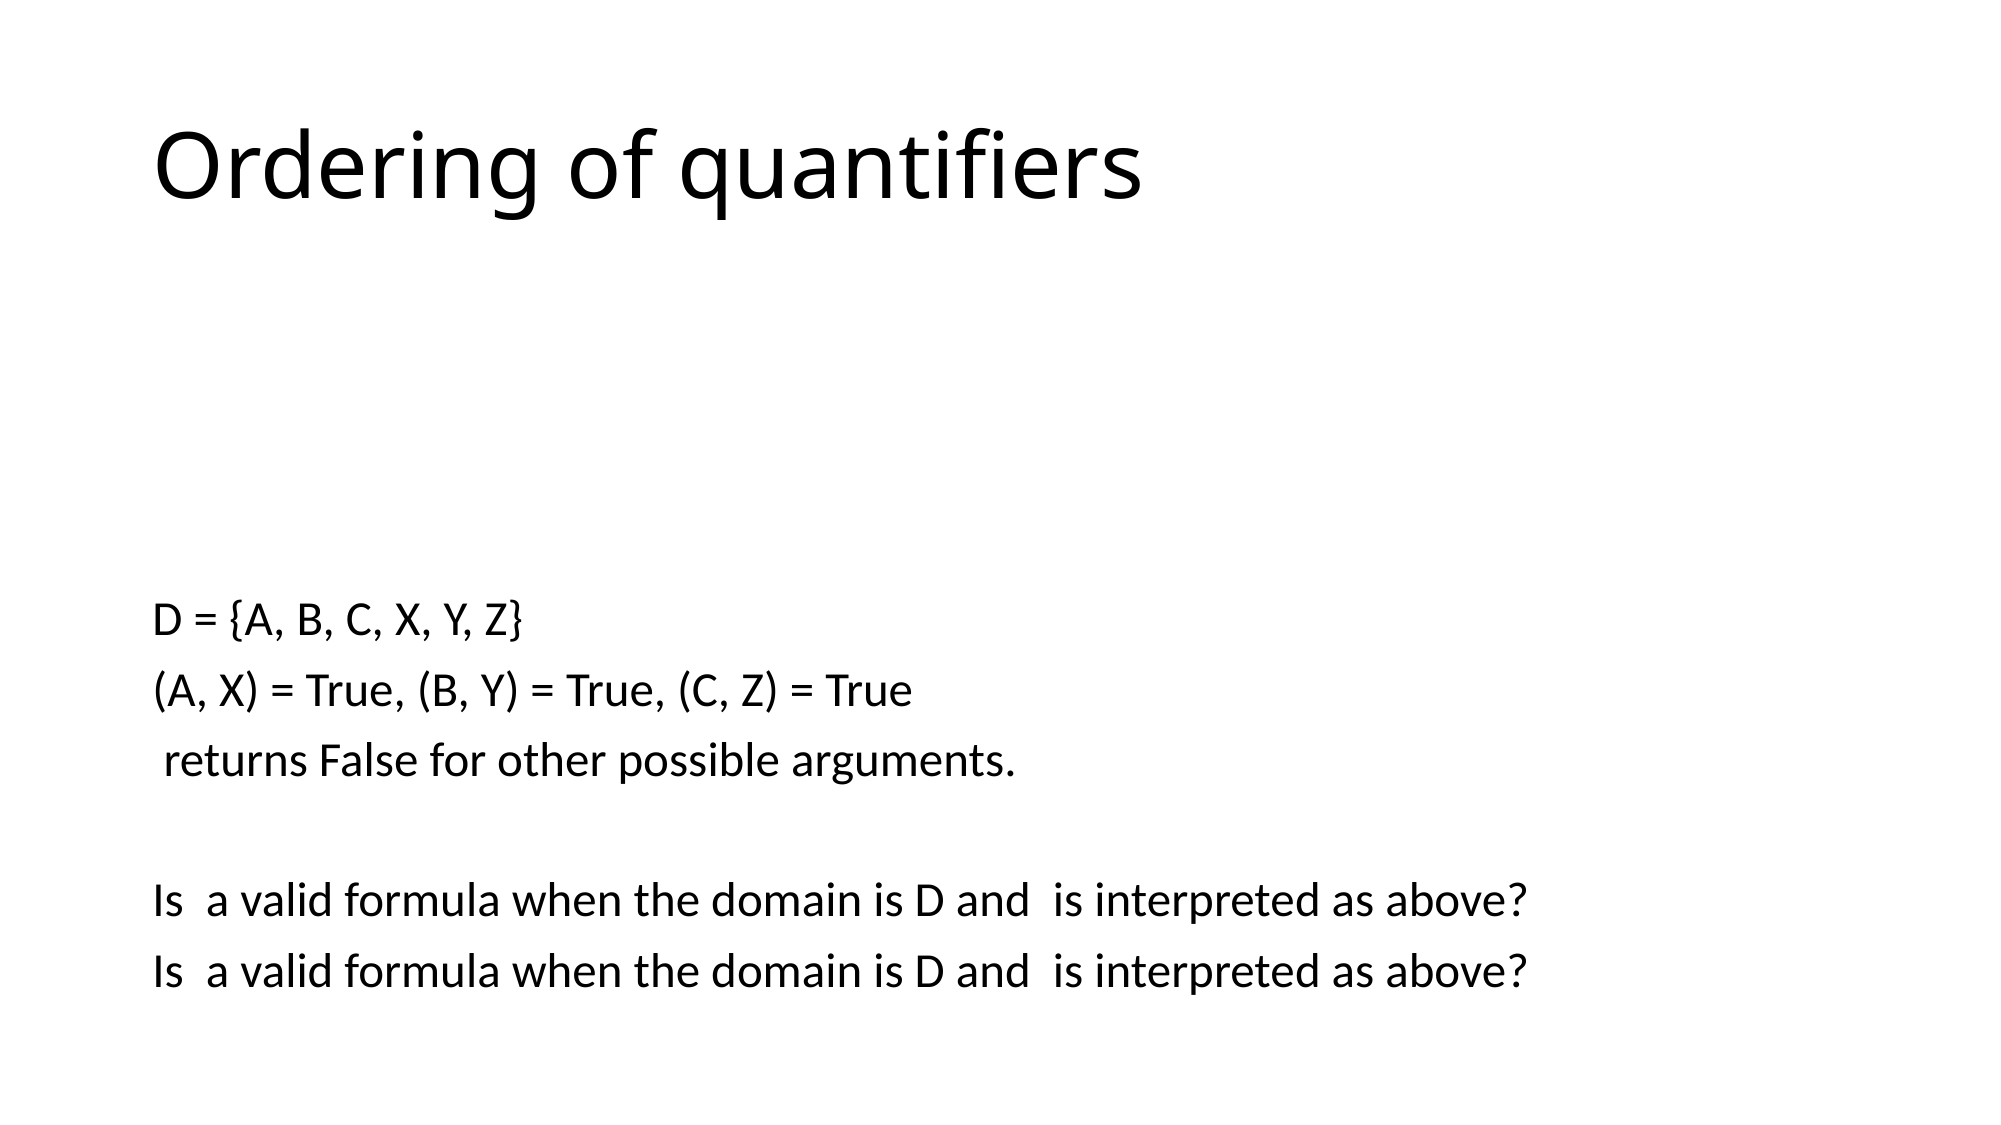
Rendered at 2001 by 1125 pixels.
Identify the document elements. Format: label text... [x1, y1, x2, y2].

title Ordering of quantifiers [137, 59, 1863, 278]
